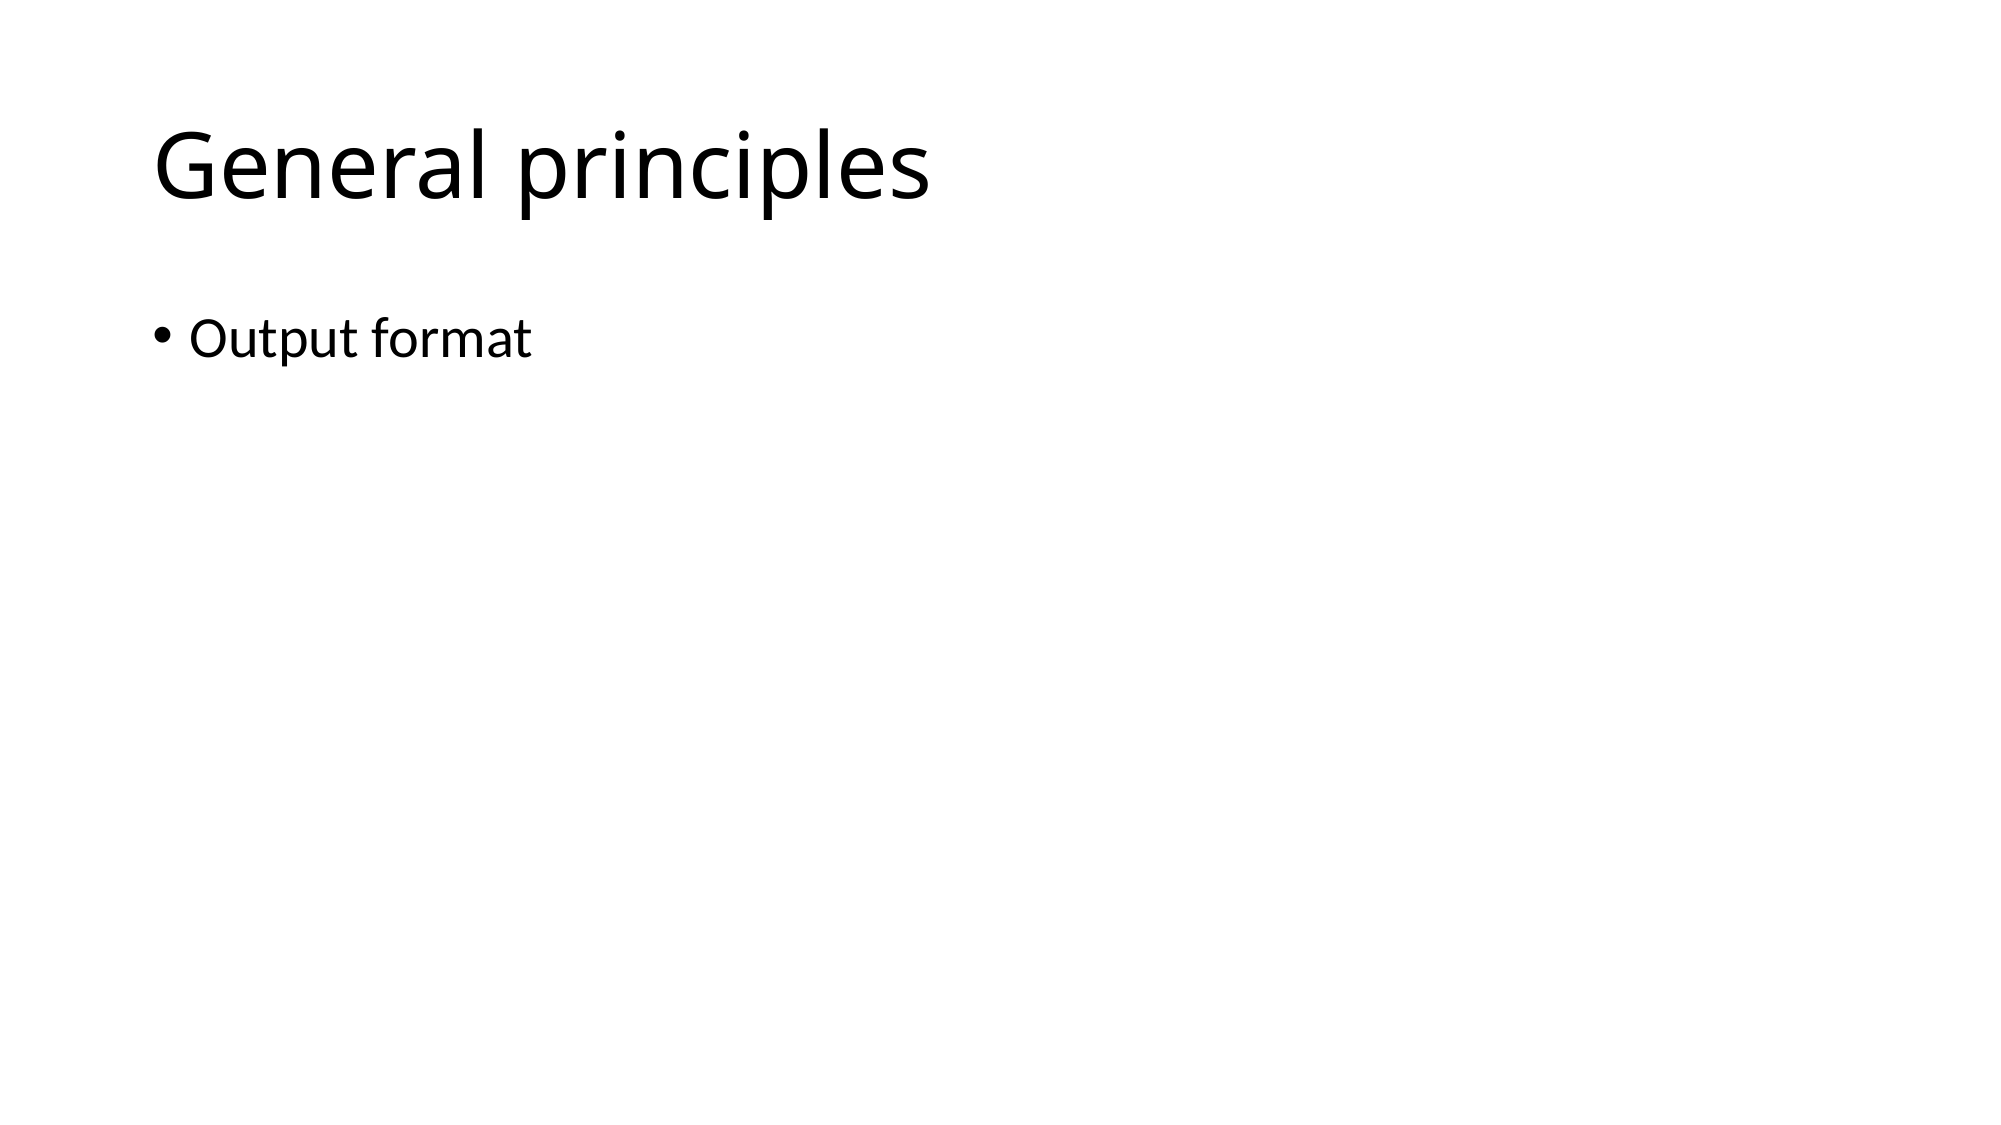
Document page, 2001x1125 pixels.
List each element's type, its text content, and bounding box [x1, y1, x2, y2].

title General principles [137, 59, 1863, 278]
list Output format [137, 299, 1863, 1014]
